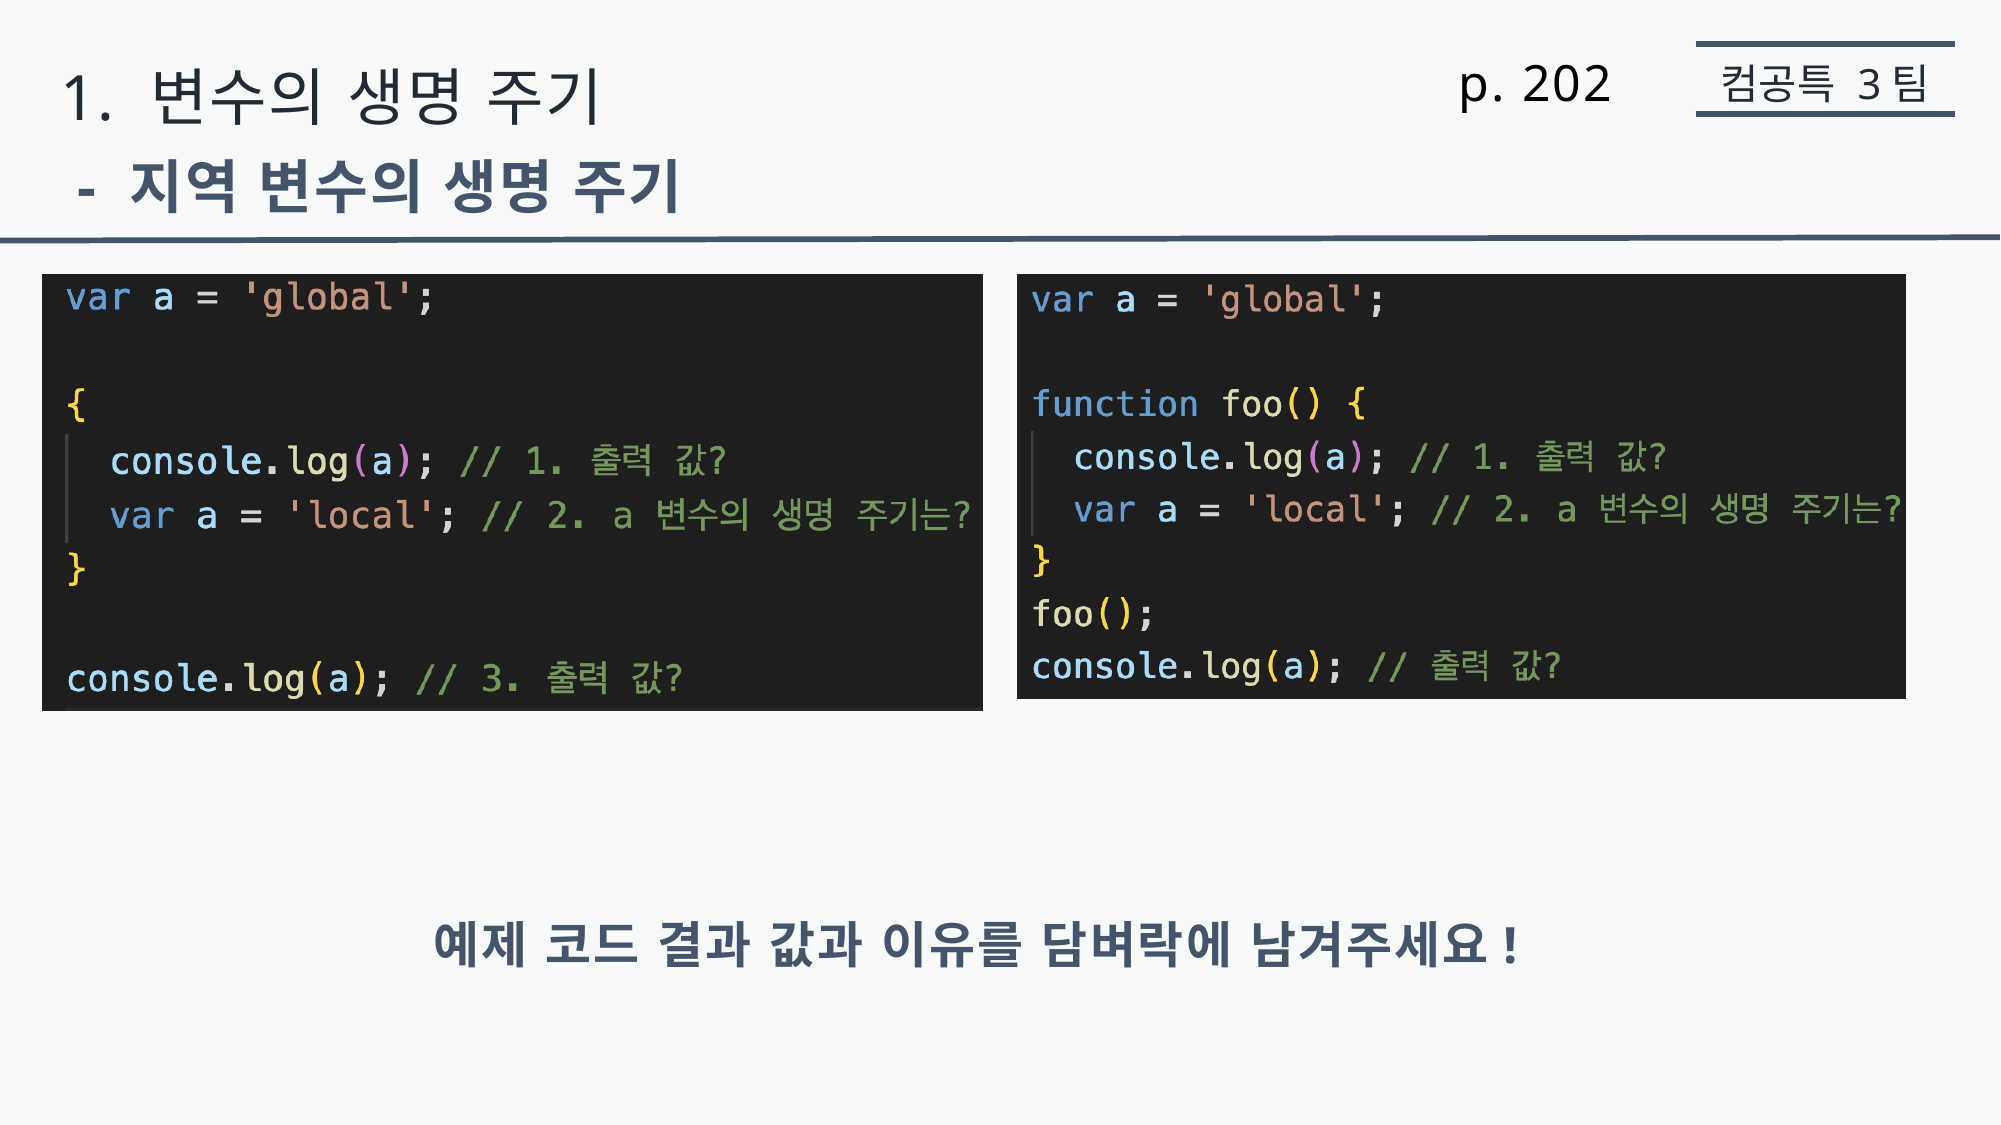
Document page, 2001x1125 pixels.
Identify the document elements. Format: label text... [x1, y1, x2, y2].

text_box - 지역 변수의 생명 주기 [45, 143, 1906, 228]
text_box p. 202 [1443, 43, 1639, 119]
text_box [0, 237, 2000, 241]
picture [42, 274, 983, 711]
text_box 컴공특 3팀 [1695, 50, 1955, 114]
text_box 1. 변수의 생명 주기 [45, 50, 1128, 141]
text_box 예제 코드 결과 값과 이유를 담벼락에 남겨주세요! [298, 905, 1653, 981]
picture [1017, 274, 1906, 699]
